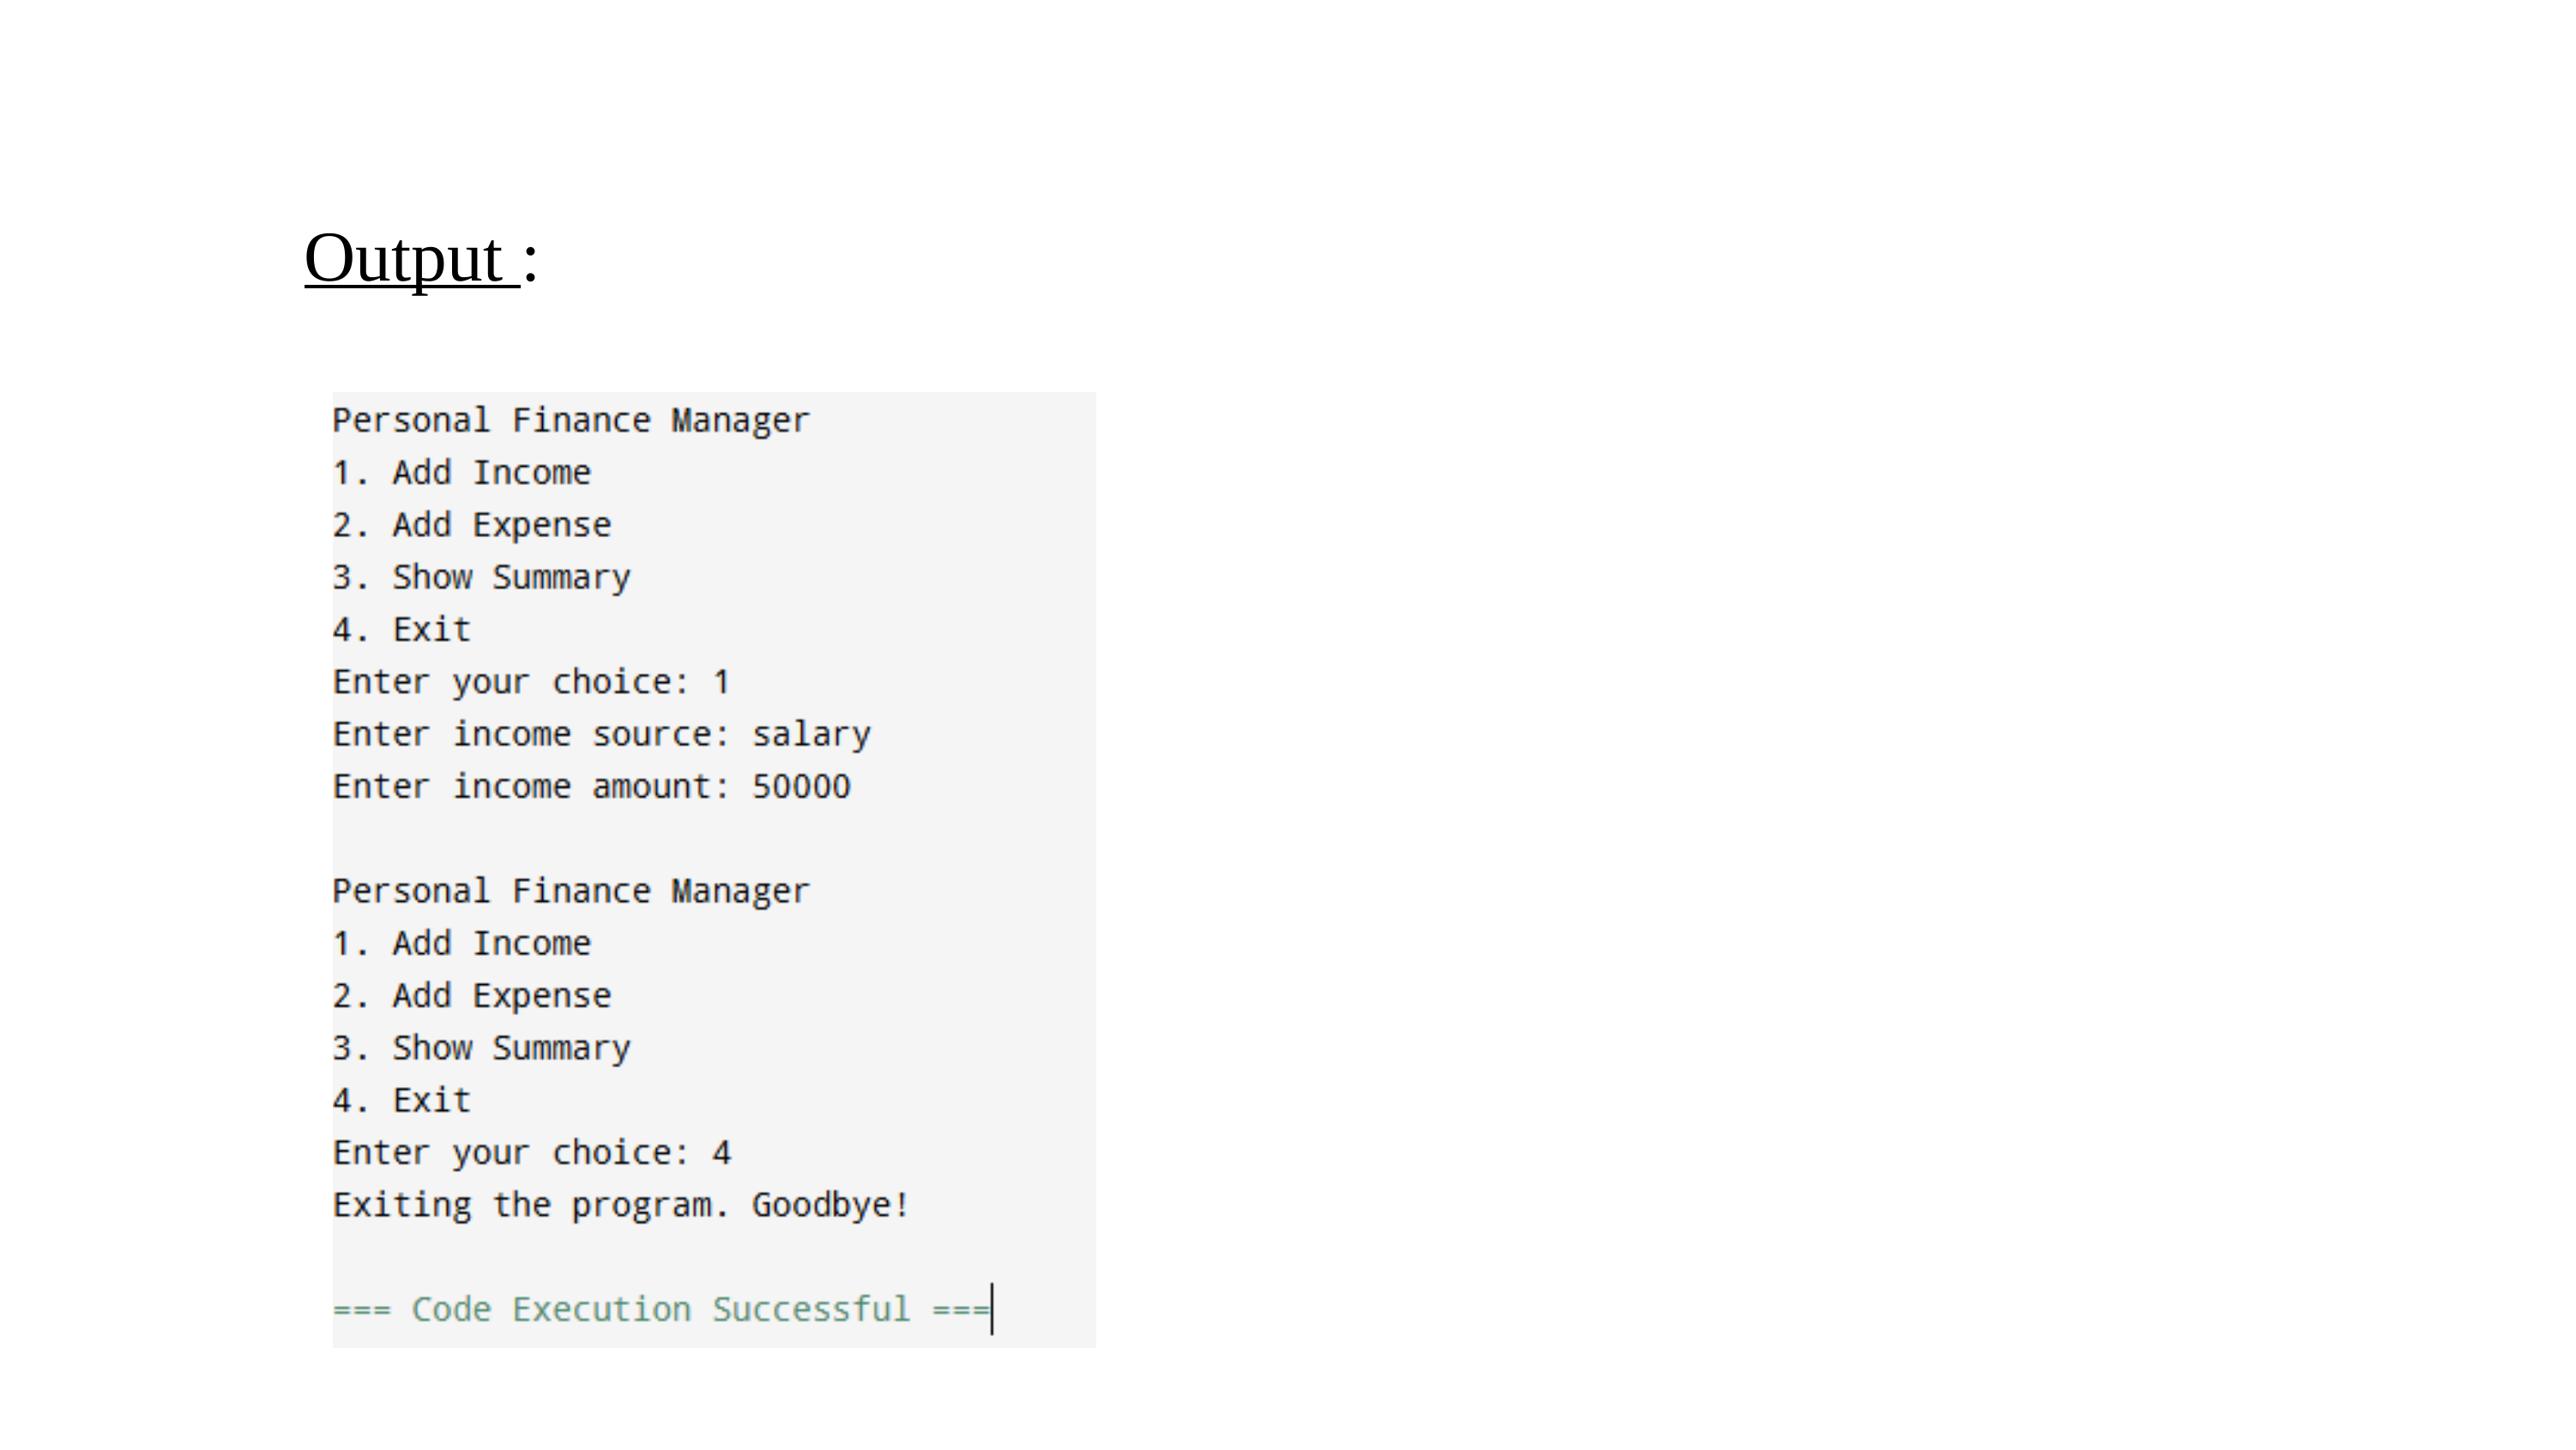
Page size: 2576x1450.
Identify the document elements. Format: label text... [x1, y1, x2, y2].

picture [333, 391, 1096, 1348]
text_box Output : [291, 202, 554, 302]
